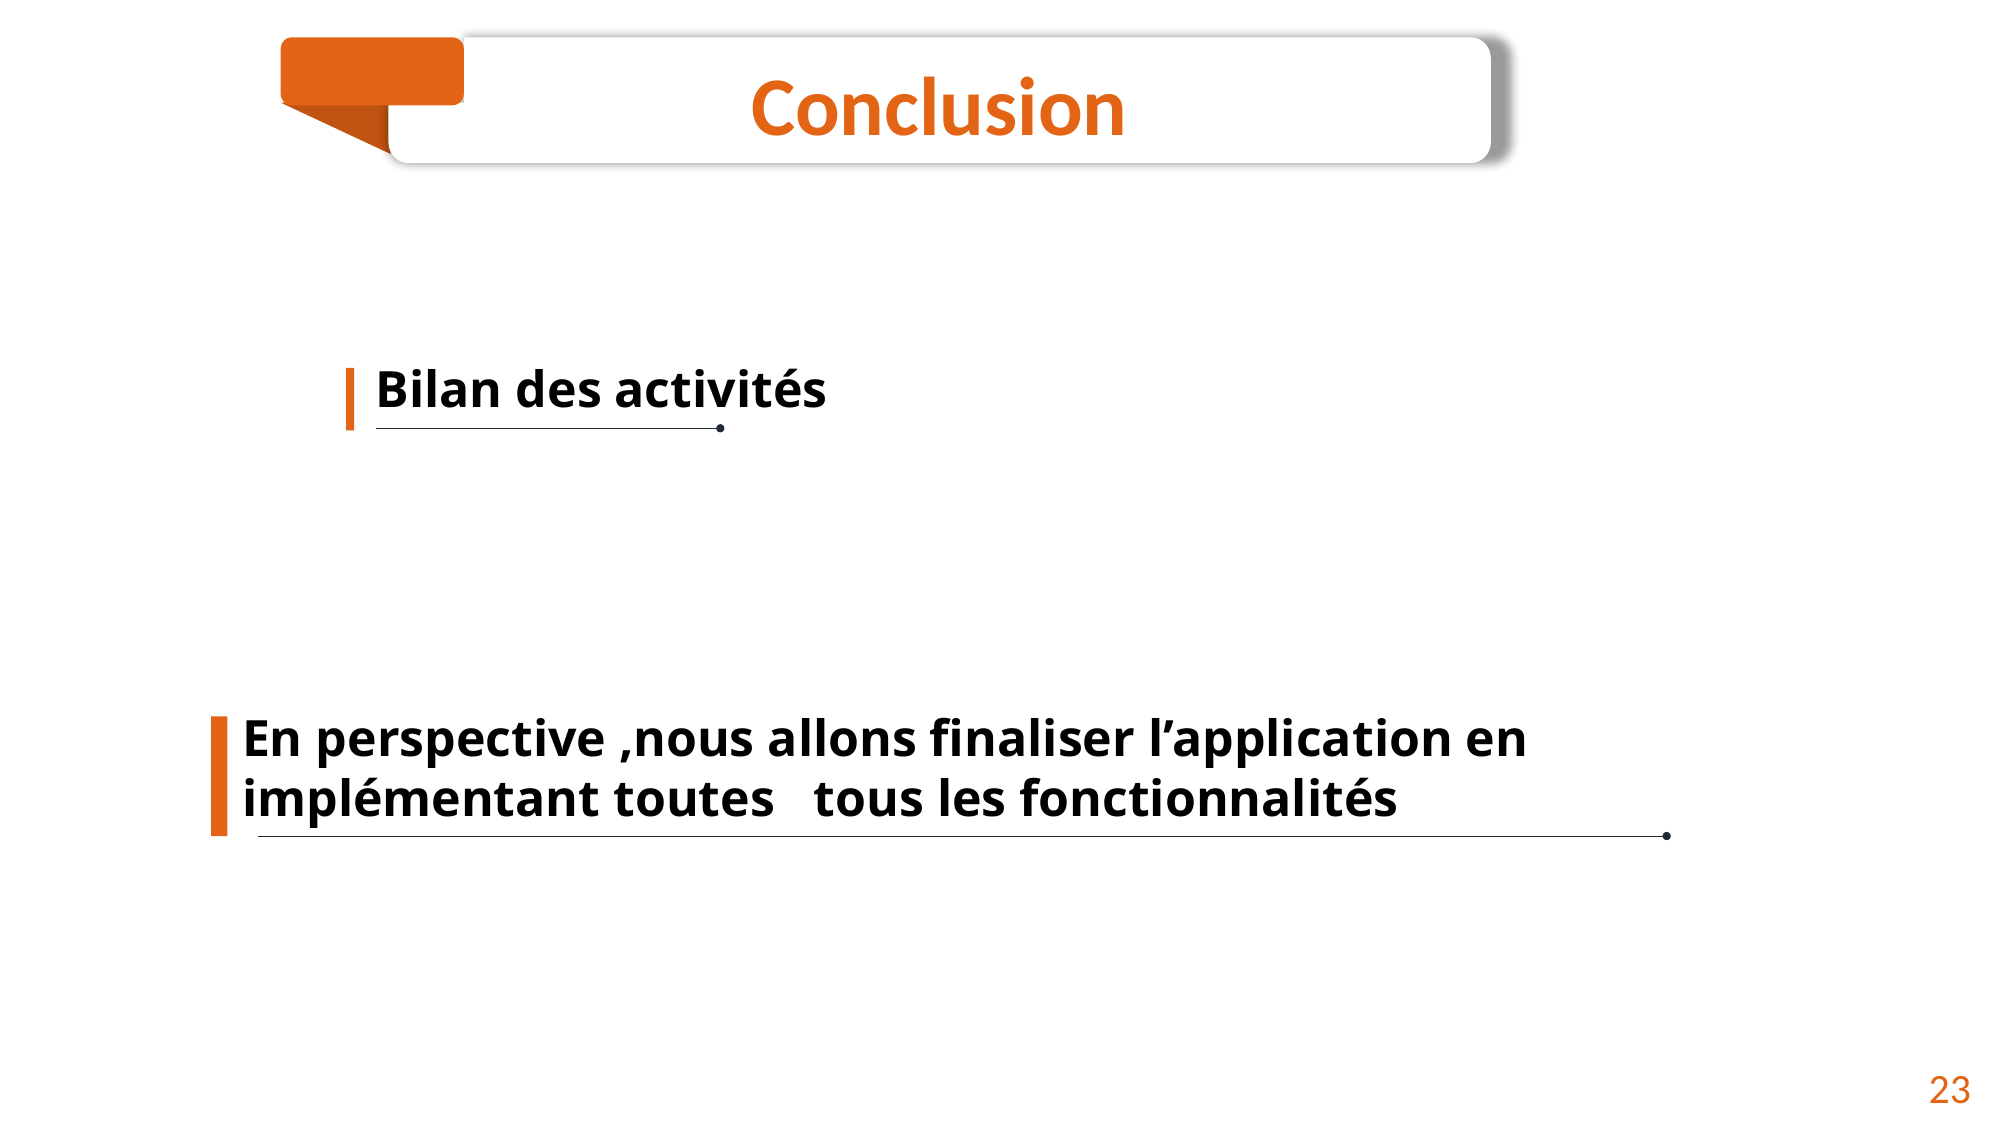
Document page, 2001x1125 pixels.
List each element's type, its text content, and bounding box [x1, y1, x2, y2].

text_box [401, 10, 1671, 91]
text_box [280, 37, 1491, 164]
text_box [211, 698, 1789, 837]
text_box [346, 350, 1411, 431]
text_box 23 [1913, 1054, 2000, 1120]
